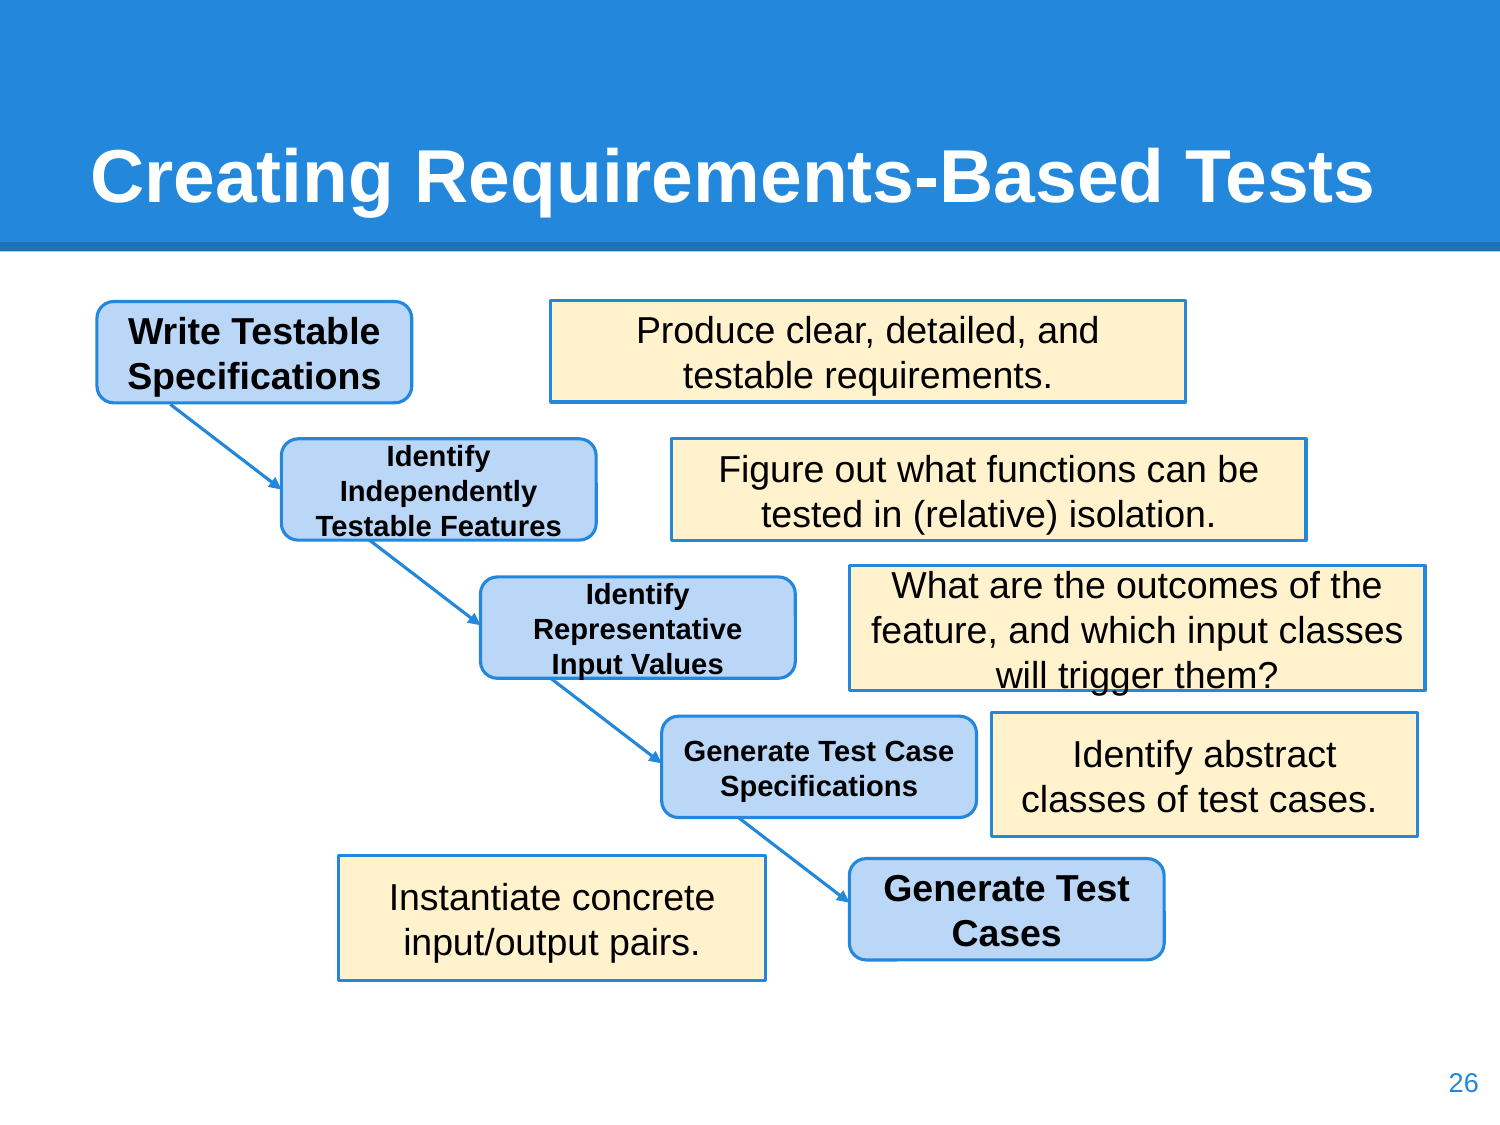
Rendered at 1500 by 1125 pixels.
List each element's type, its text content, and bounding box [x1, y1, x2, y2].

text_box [738, 817, 850, 903]
text_box What are the outcomes of the feature, and which input classes will trigger them? [849, 565, 1425, 691]
text_box Write Testable Specifications [96, 301, 412, 403]
text_box Generate Test Cases [849, 858, 1165, 960]
text_box Identify abstract classes of test cases. [991, 712, 1418, 837]
text_box Identify Independently Testable Features [281, 438, 597, 541]
text_box Identify Representative Input Values [480, 576, 796, 679]
text_box Instantiate concrete input/output pairs. [338, 855, 766, 981]
text_box Produce clear, detailed, and testable requirements. [550, 300, 1186, 403]
text_box Generate Test Case Specifications [661, 716, 977, 818]
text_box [550, 677, 662, 764]
text_box Figure out what functions can be tested in (relative) isolation. [671, 438, 1307, 541]
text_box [170, 404, 282, 490]
slide_number ‹#› [1403, 1038, 1494, 1125]
title Creating Requirements-Based Tests [75, 45, 1425, 233]
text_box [369, 539, 481, 626]
